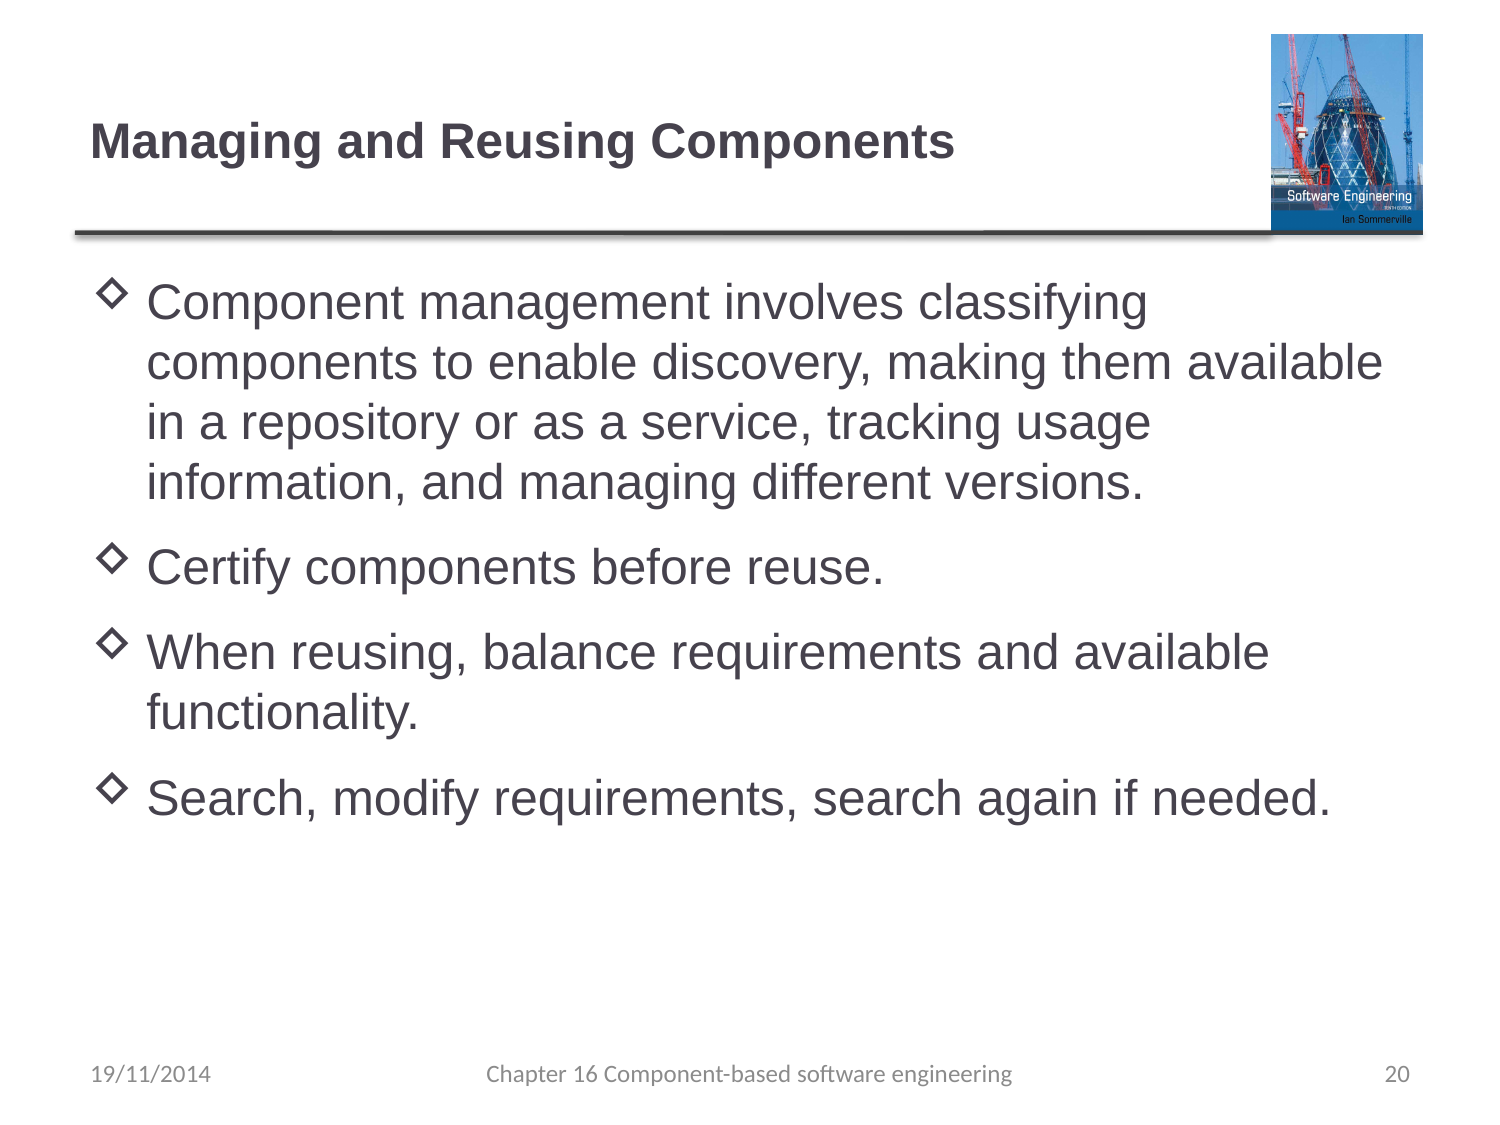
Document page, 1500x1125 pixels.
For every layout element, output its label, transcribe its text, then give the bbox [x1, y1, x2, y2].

picture [1271, 34, 1423, 230]
list Component management involves classifying components to enable discovery, making them available in a repository or as a service, tracking usage information, and managing different versions. Certify components before reuse. When reusing, balance requirements and available functionality. Search, modify requirements, search again if needed. [75, 262, 1425, 1005]
slide_number 20 [1074, 1042, 1425, 1103]
footer Chapter 16 Component-based software engineering [425, 1042, 1074, 1103]
title Managing and Reusing Components [74, 44, 1272, 233]
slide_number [75, 1042, 425, 1103]
